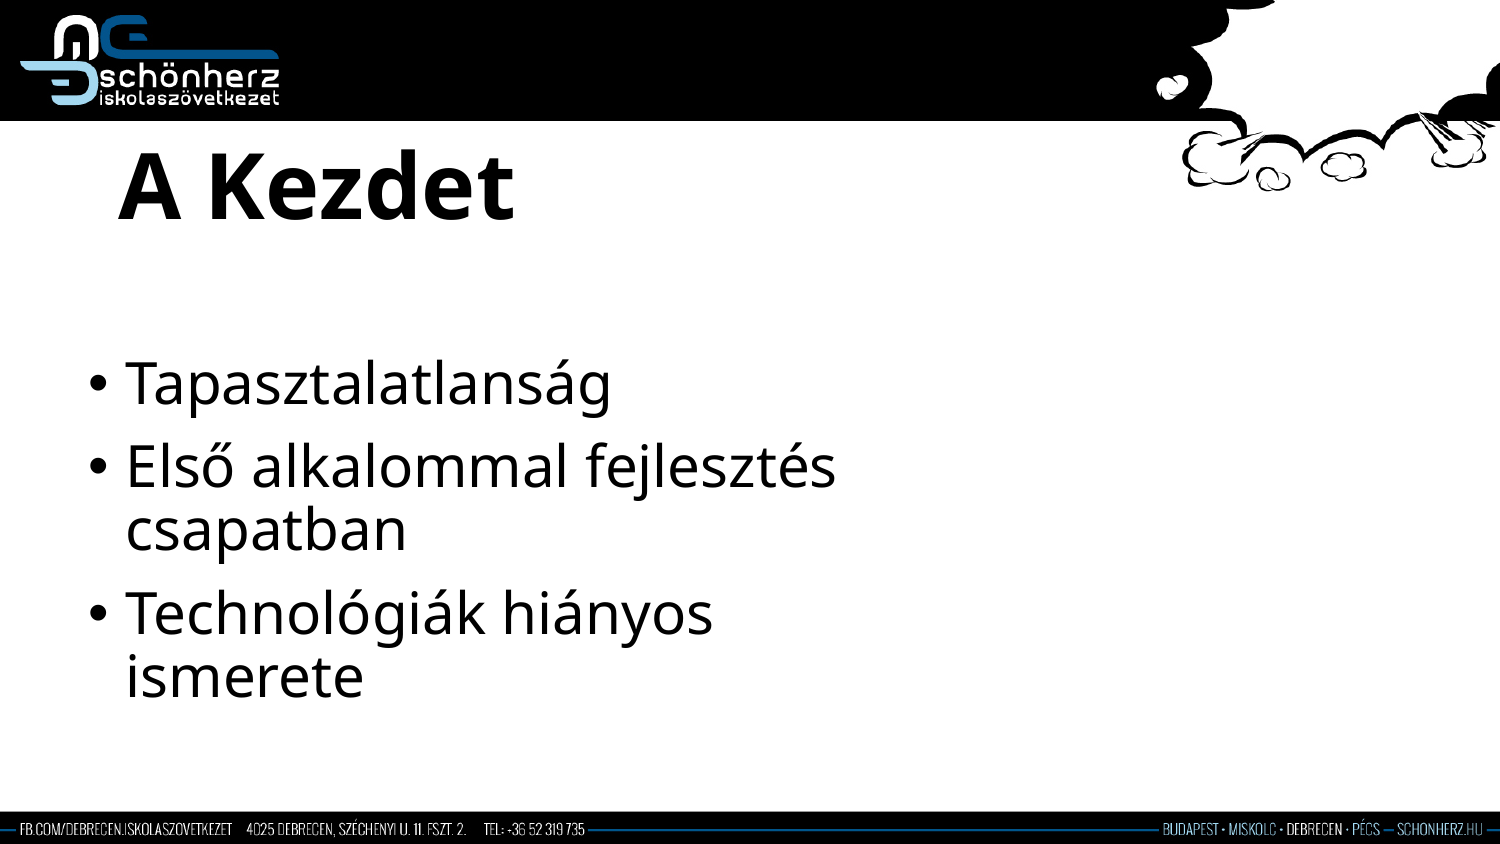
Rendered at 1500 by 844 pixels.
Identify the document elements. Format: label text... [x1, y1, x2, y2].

list Tapasztalatlanság Első alkalommal fejlesztés csapatban Technológiák hiányos ismerete [73, 346, 985, 844]
title A Kezdet [103, 110, 1397, 315]
picture [0, 0, 1500, 844]
